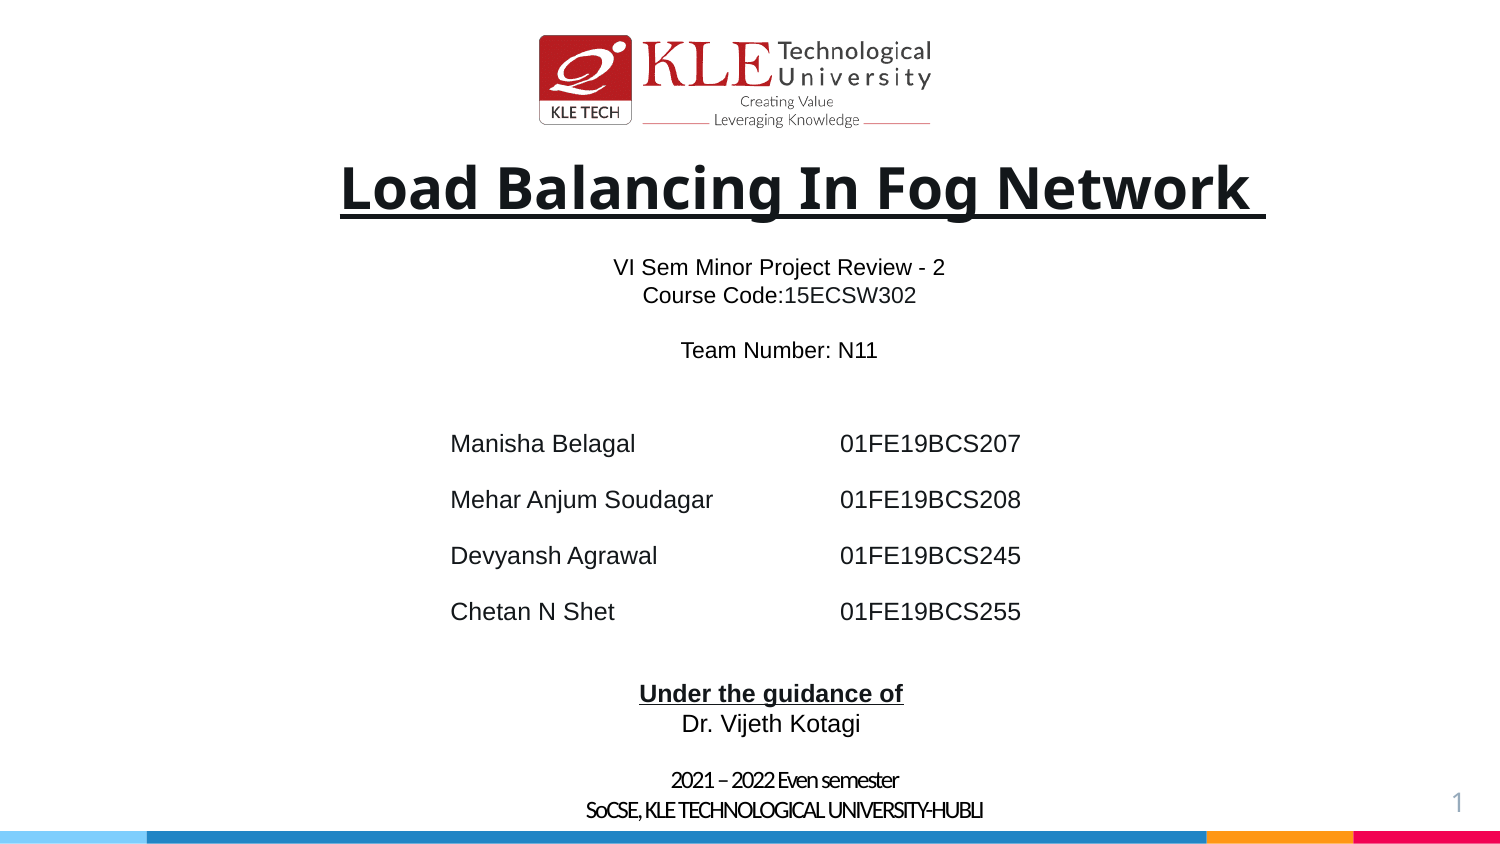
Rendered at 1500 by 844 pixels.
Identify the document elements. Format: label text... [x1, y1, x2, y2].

table_cell Chetan N Shet [443, 590, 833, 646]
table_cell Devyansh Agrawal [443, 534, 833, 590]
table_cell 01FE19BCS208 [833, 478, 1222, 534]
text_box Load Balancing In Fog Network [332, 143, 1280, 229]
table_cell Mehar Anjum Soudagar [443, 478, 833, 534]
text_box VI Sem Minor Project Review - 2 Course Code:15ECSW302 Team Number: N11 [556, 245, 1003, 370]
slide_number 1 [1433, 769, 1482, 835]
table_header 01FE19BCS207 [833, 422, 1222, 478]
picture [533, 31, 940, 129]
text_box Under the guidance of Dr. Vijeth Kotagi [580, 669, 963, 745]
table_cell 01FE19BCS255 [833, 590, 1222, 646]
text_box 2021 – 2022 Even semester SoCSE, KLE TECHNOLOGICAL UNIVERSITY-HUBLI [533, 756, 1038, 831]
table_cell 01FE19BCS245 [833, 534, 1222, 590]
table_header Manisha Belagal [443, 422, 833, 478]
